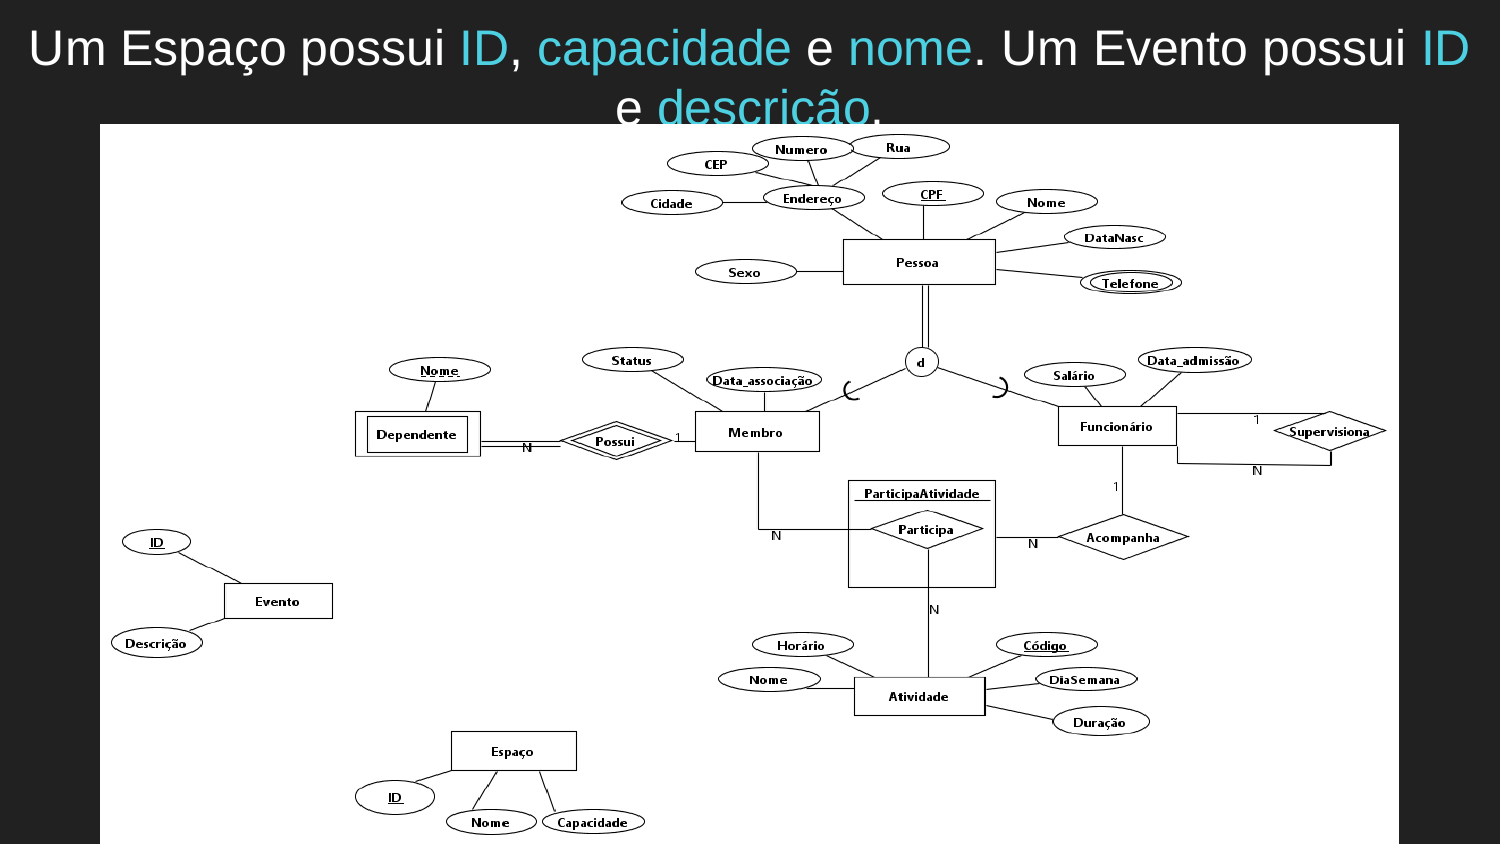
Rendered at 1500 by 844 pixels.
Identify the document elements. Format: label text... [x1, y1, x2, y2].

title Um Espaço possui ID, capacidade e nome. Um Evento possui ID e descrição. [0, 0, 1500, 226]
picture [99, 123, 1399, 844]
